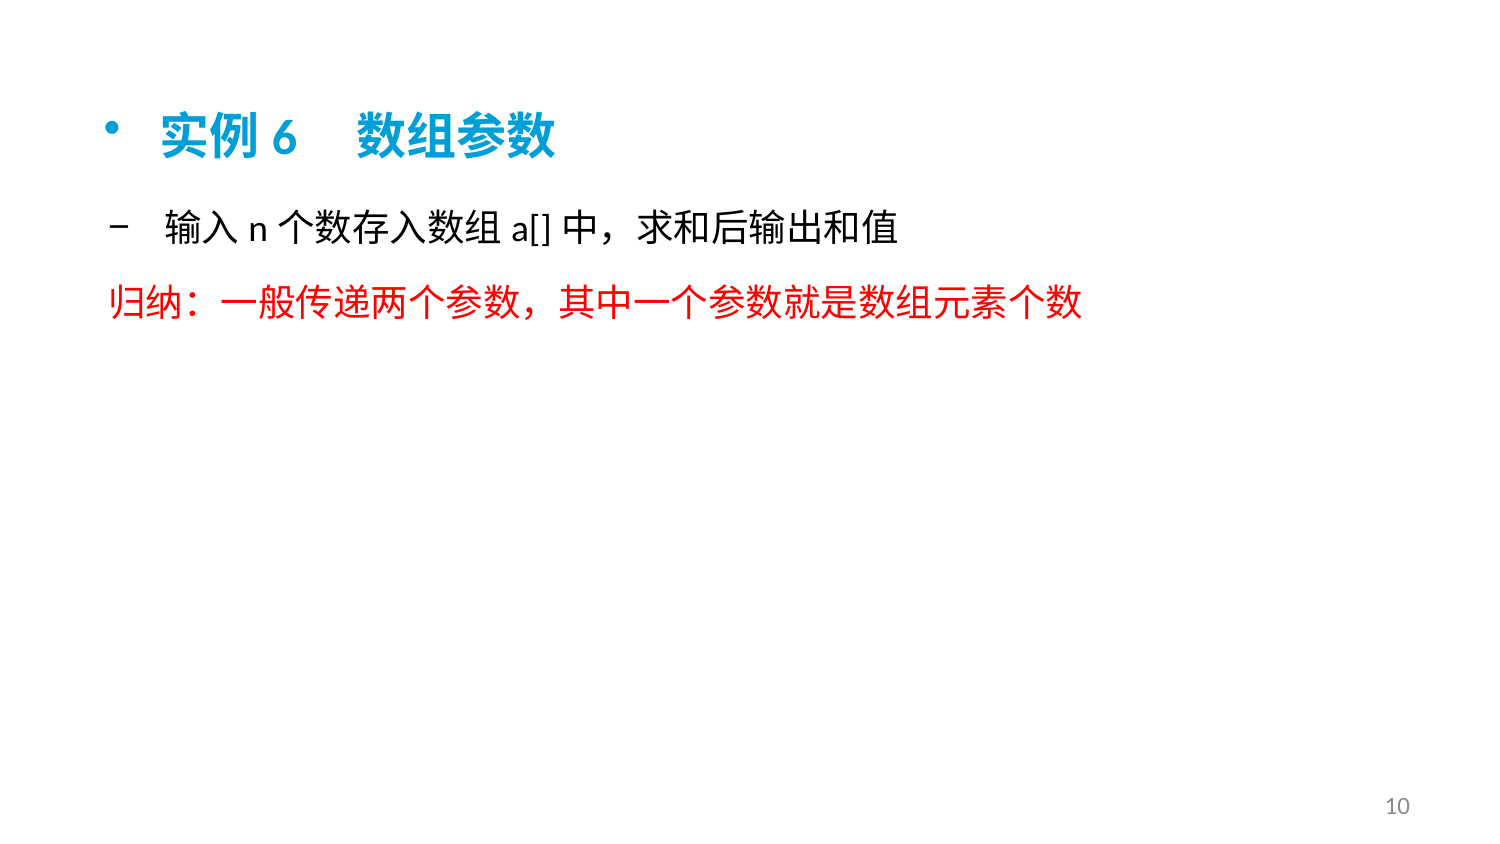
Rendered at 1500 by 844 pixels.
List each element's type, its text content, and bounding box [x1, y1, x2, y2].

slide_number 10 [1074, 782, 1425, 827]
text_box 实例6 [88, 66, 312, 172]
text_box 数组参数 [341, 66, 572, 172]
text_box 输入n个数存入数组a[]中，求和后输出和值 归纳：一般传递两个参数，其中一个参数就是数组元素个数 [93, 173, 1353, 332]
